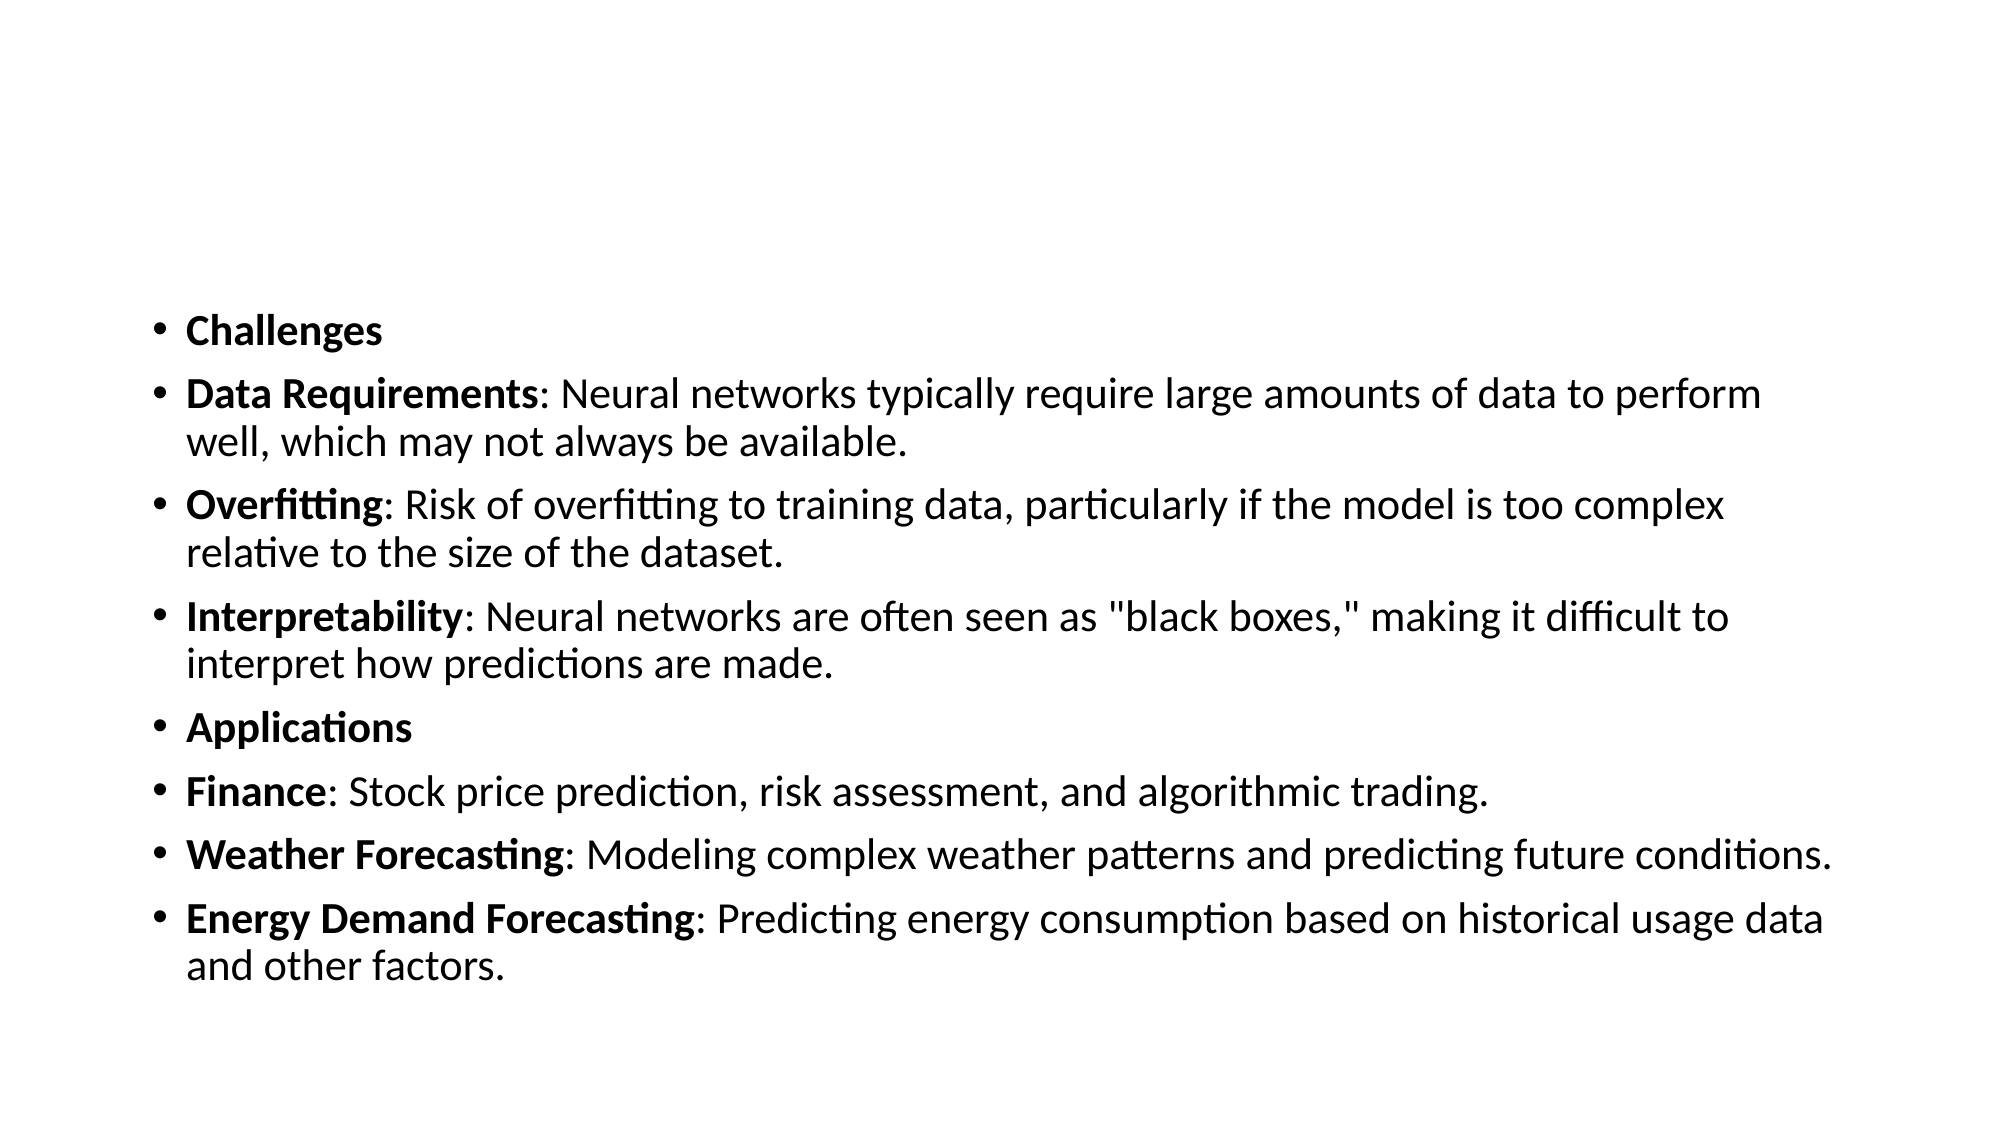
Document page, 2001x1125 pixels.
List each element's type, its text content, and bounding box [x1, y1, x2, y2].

list Challenges Data Requirements: Neural networks typically require large amounts of data to perform well, which may not always be available. Overfitting: Risk of overfitting to training data, particularly if the model is too complex relative to the size of the dataset. Interpretability: Neural networks are often seen as "black boxes," making it difficult to interpret how predictions are made. Applications Finance: Stock price prediction, risk assessment, and algorithmic trading. Weather Forecasting: Modeling complex weather patterns and predicting future conditions. Energy Demand Forecasting: Predicting energy consumption based on historical usage data and other factors. [137, 299, 1863, 1014]
